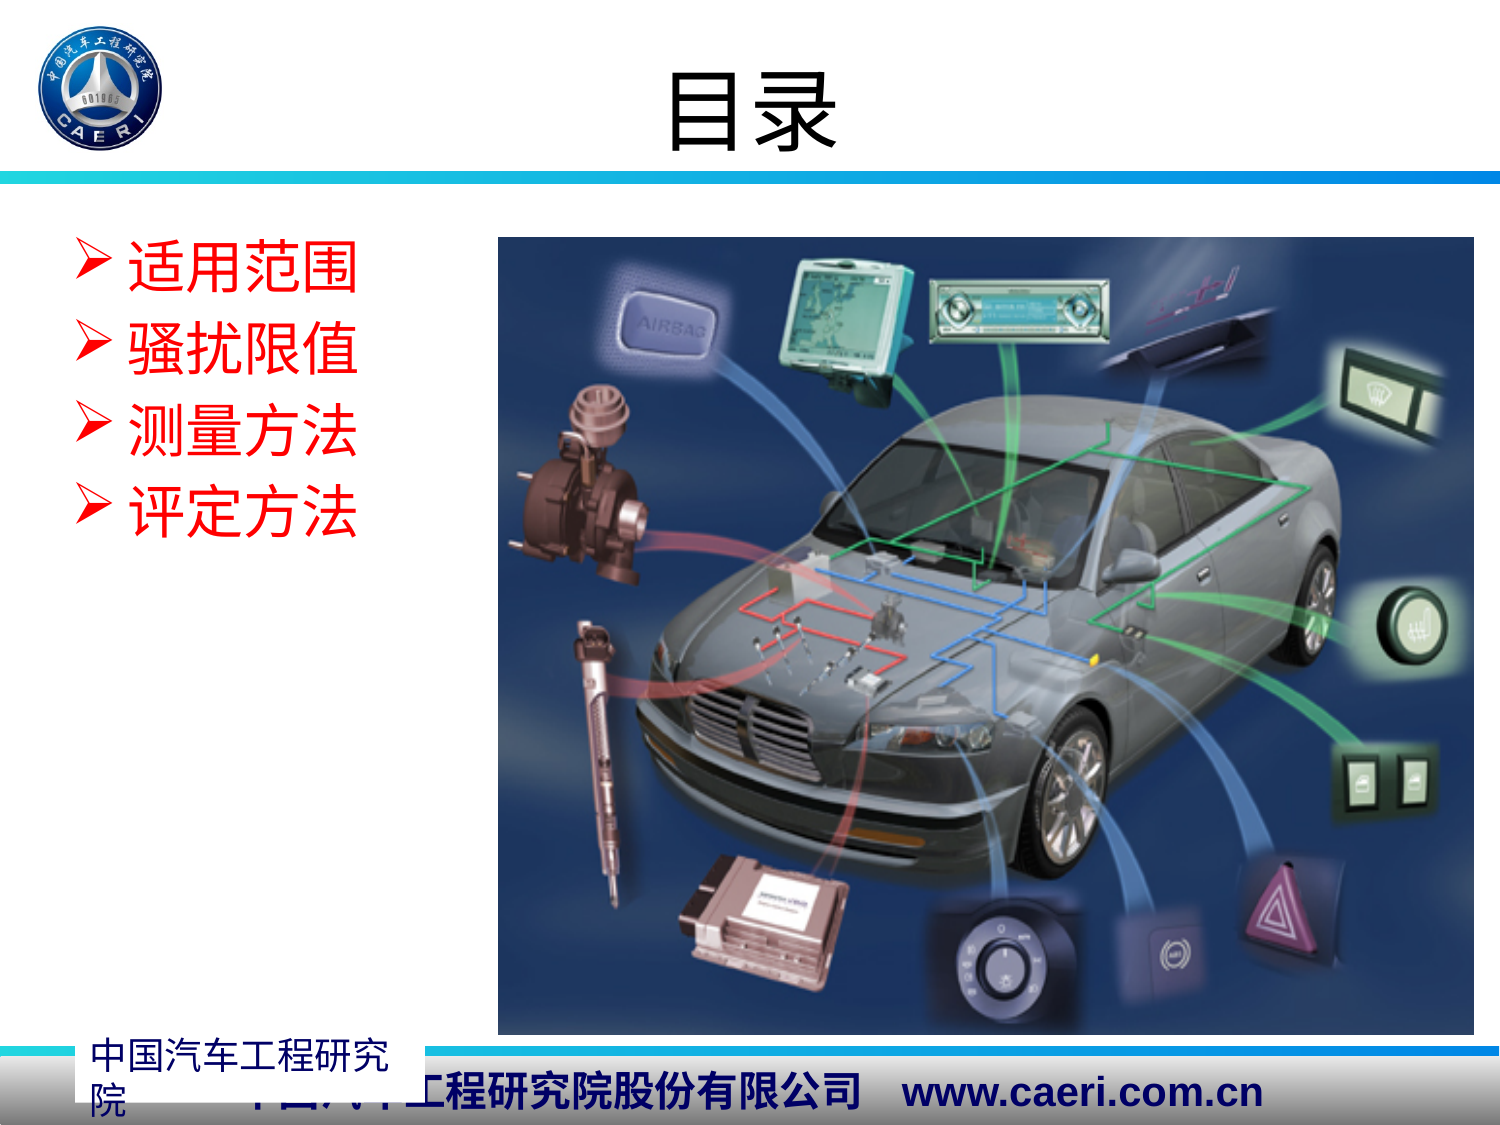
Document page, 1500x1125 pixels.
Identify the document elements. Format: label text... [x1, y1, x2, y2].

slide_number 中国汽车工程研究院 [75, 1024, 425, 1103]
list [498, 237, 1474, 1036]
title 目录 [75, 45, 1425, 208]
list 适用范围 骚扰限值 测量方法 评定方法 [55, 222, 477, 988]
picture [35, 23, 164, 153]
